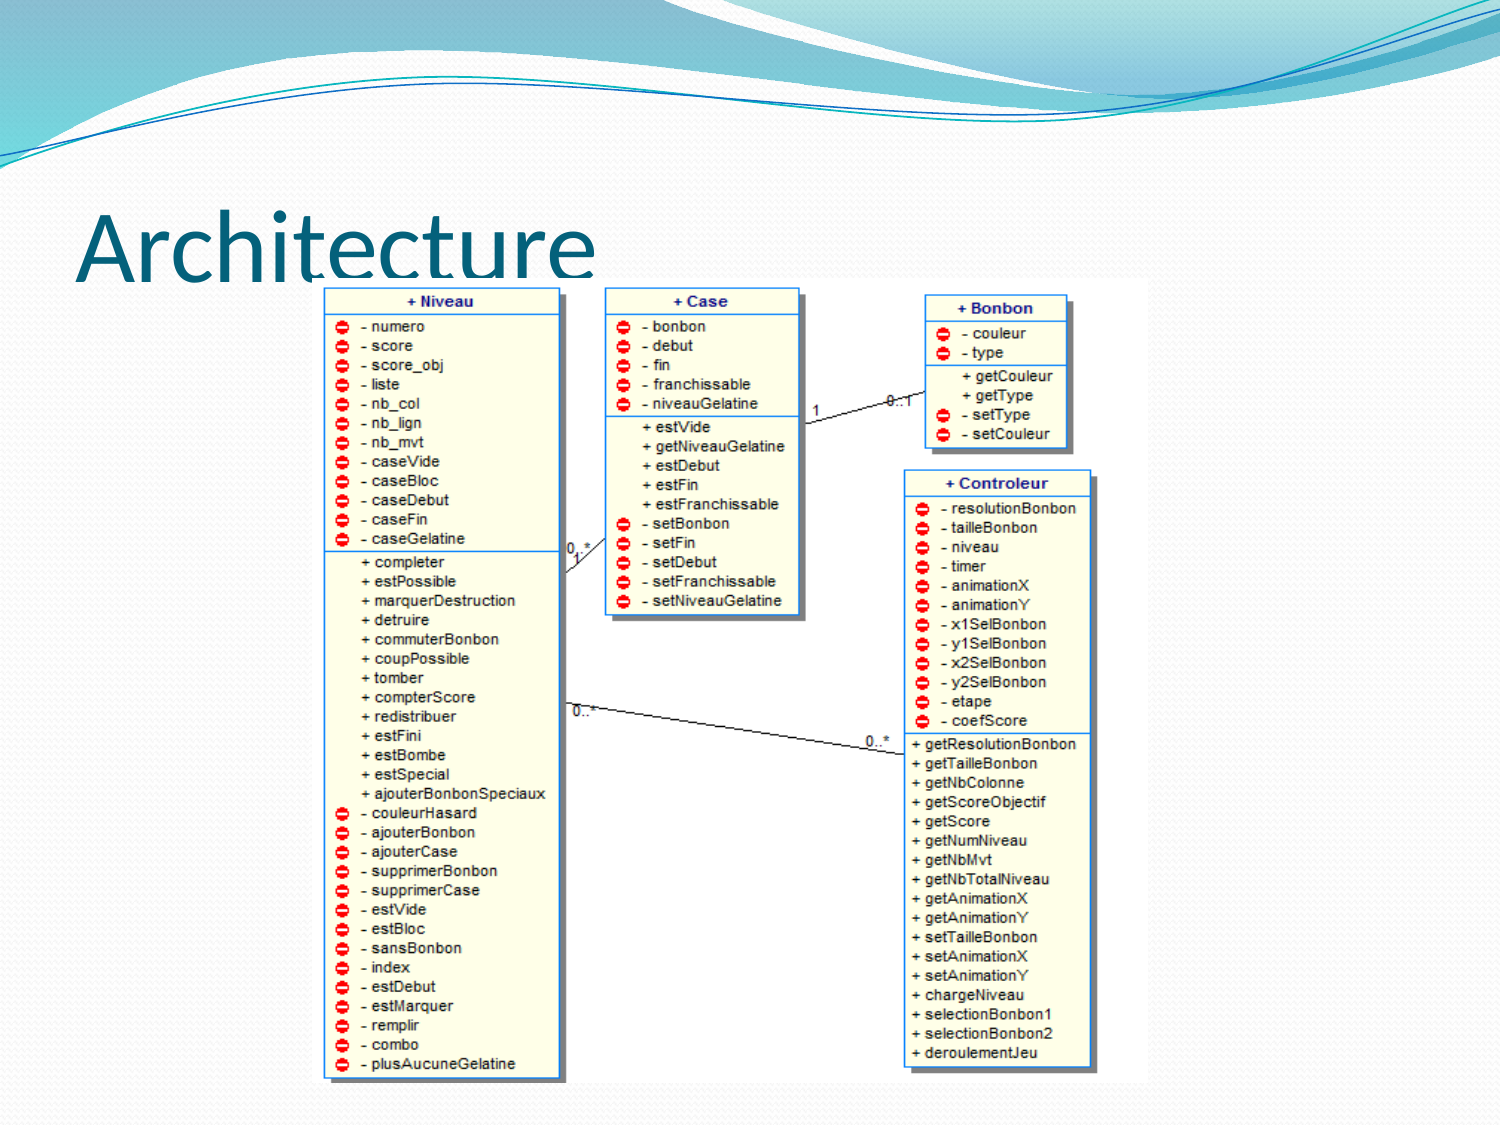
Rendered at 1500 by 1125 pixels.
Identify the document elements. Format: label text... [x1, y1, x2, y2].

title Architecture [75, 115, 1425, 303]
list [312, 278, 1148, 1083]
